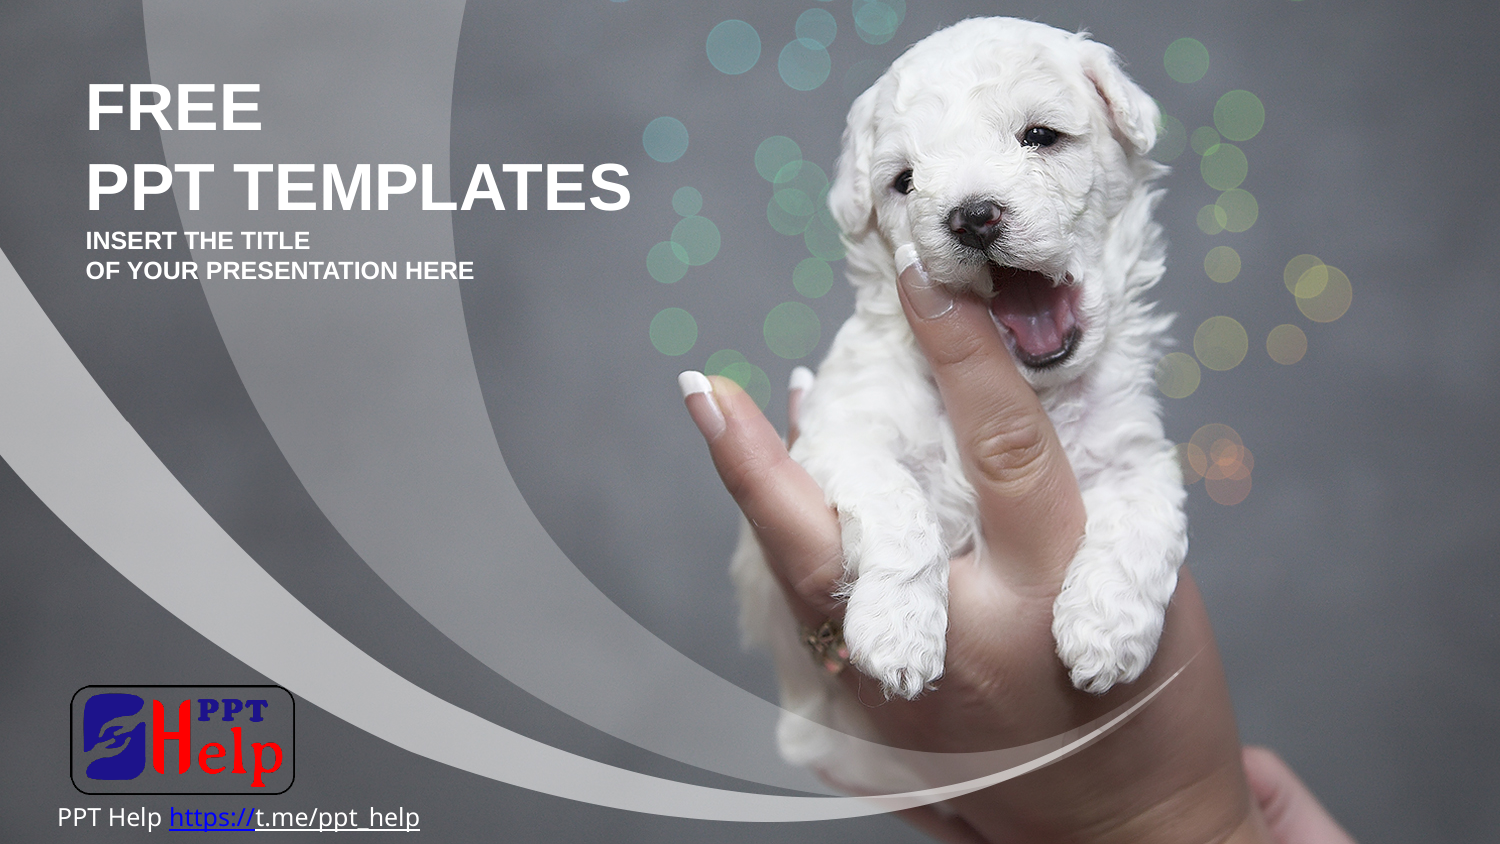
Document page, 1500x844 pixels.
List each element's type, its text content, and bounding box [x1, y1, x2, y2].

text_box FREE PPT TEMPLATES [70, 56, 868, 232]
picture [0, 0, 1500, 844]
text_box PPT Help https://t.me/ppt_help [0, 794, 556, 844]
text_box INSERT THE TITLE OF YOUR PRESENTATION HERE [70, 232, 868, 292]
